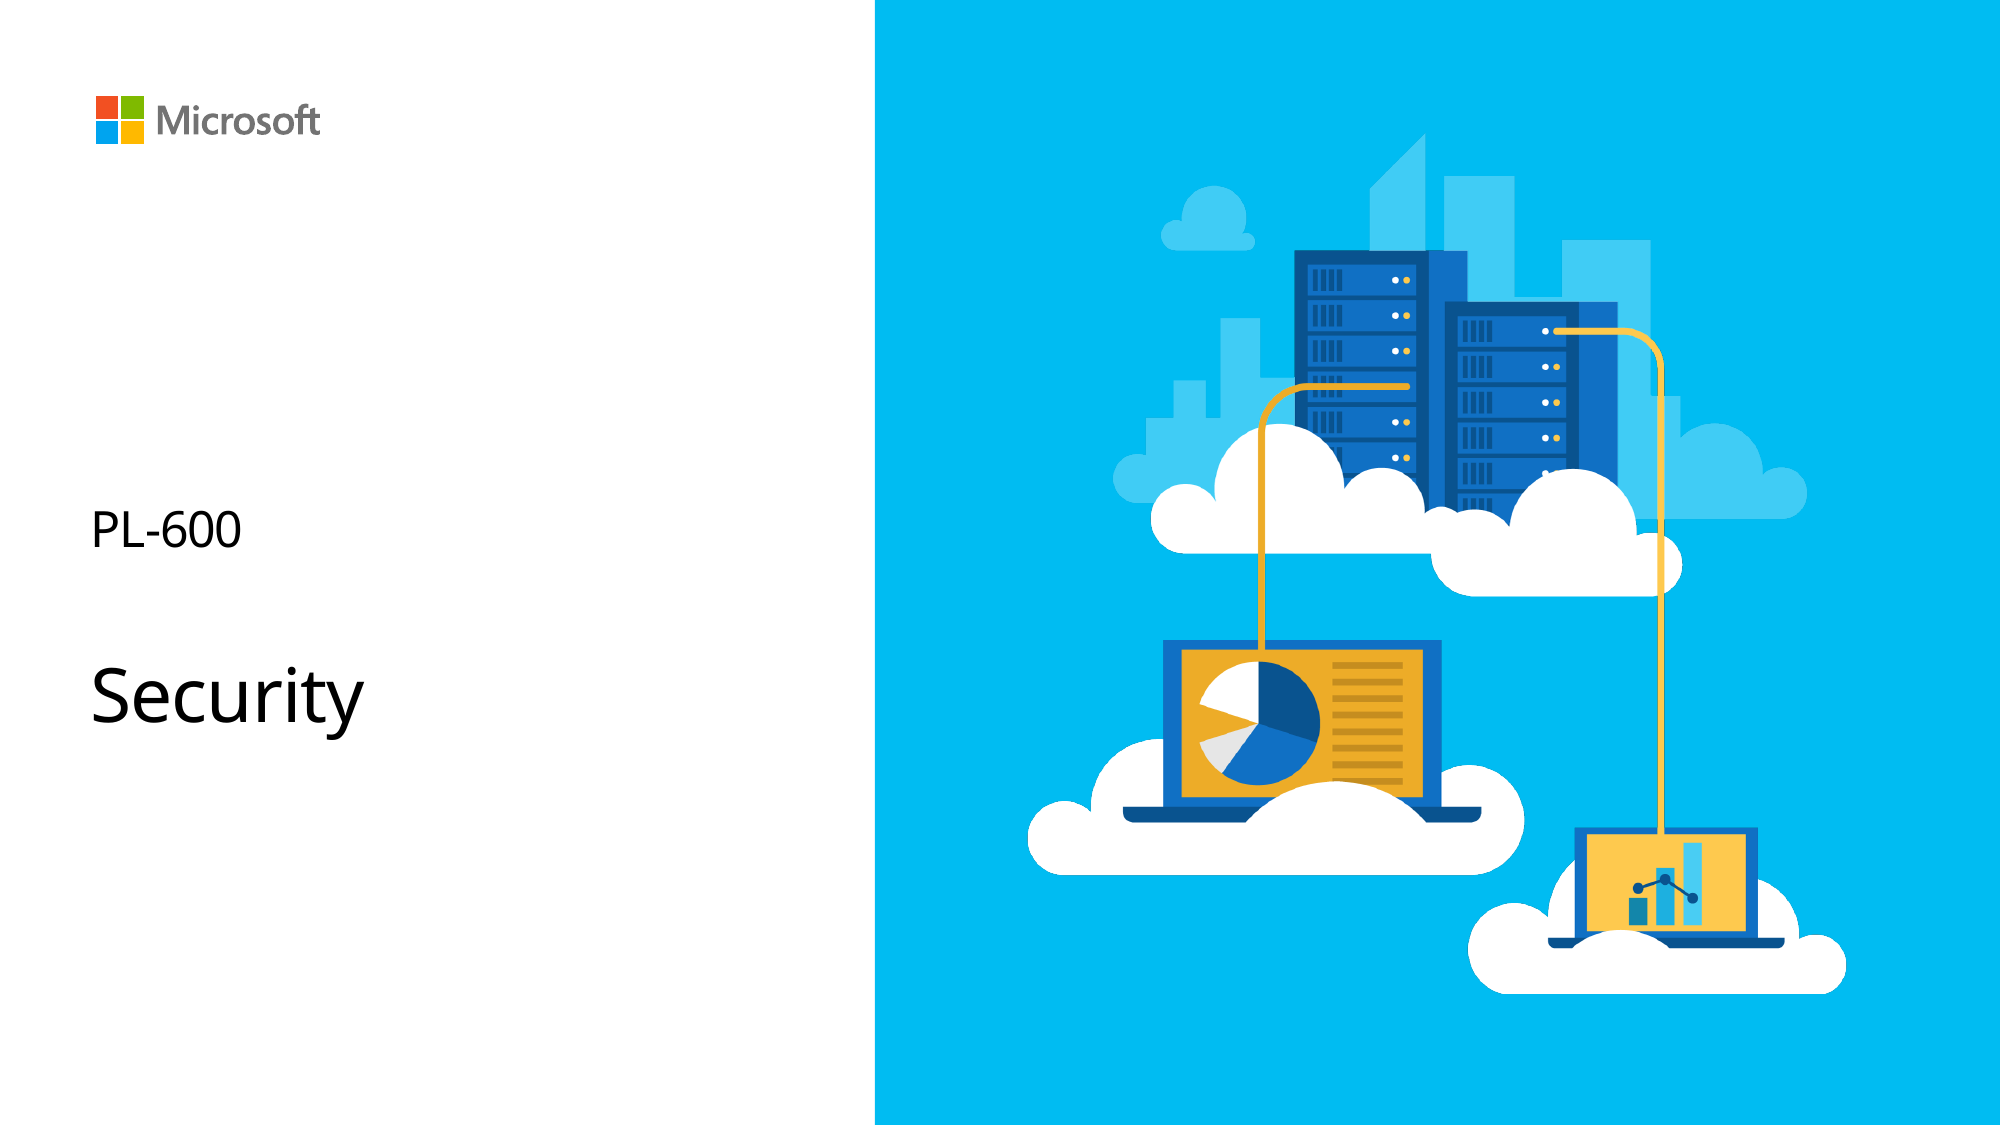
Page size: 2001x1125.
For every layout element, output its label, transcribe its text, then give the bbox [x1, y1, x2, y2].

picture [1028, 136, 1846, 993]
title PL-600 Security [90, 495, 775, 738]
picture [1162, 187, 1254, 250]
